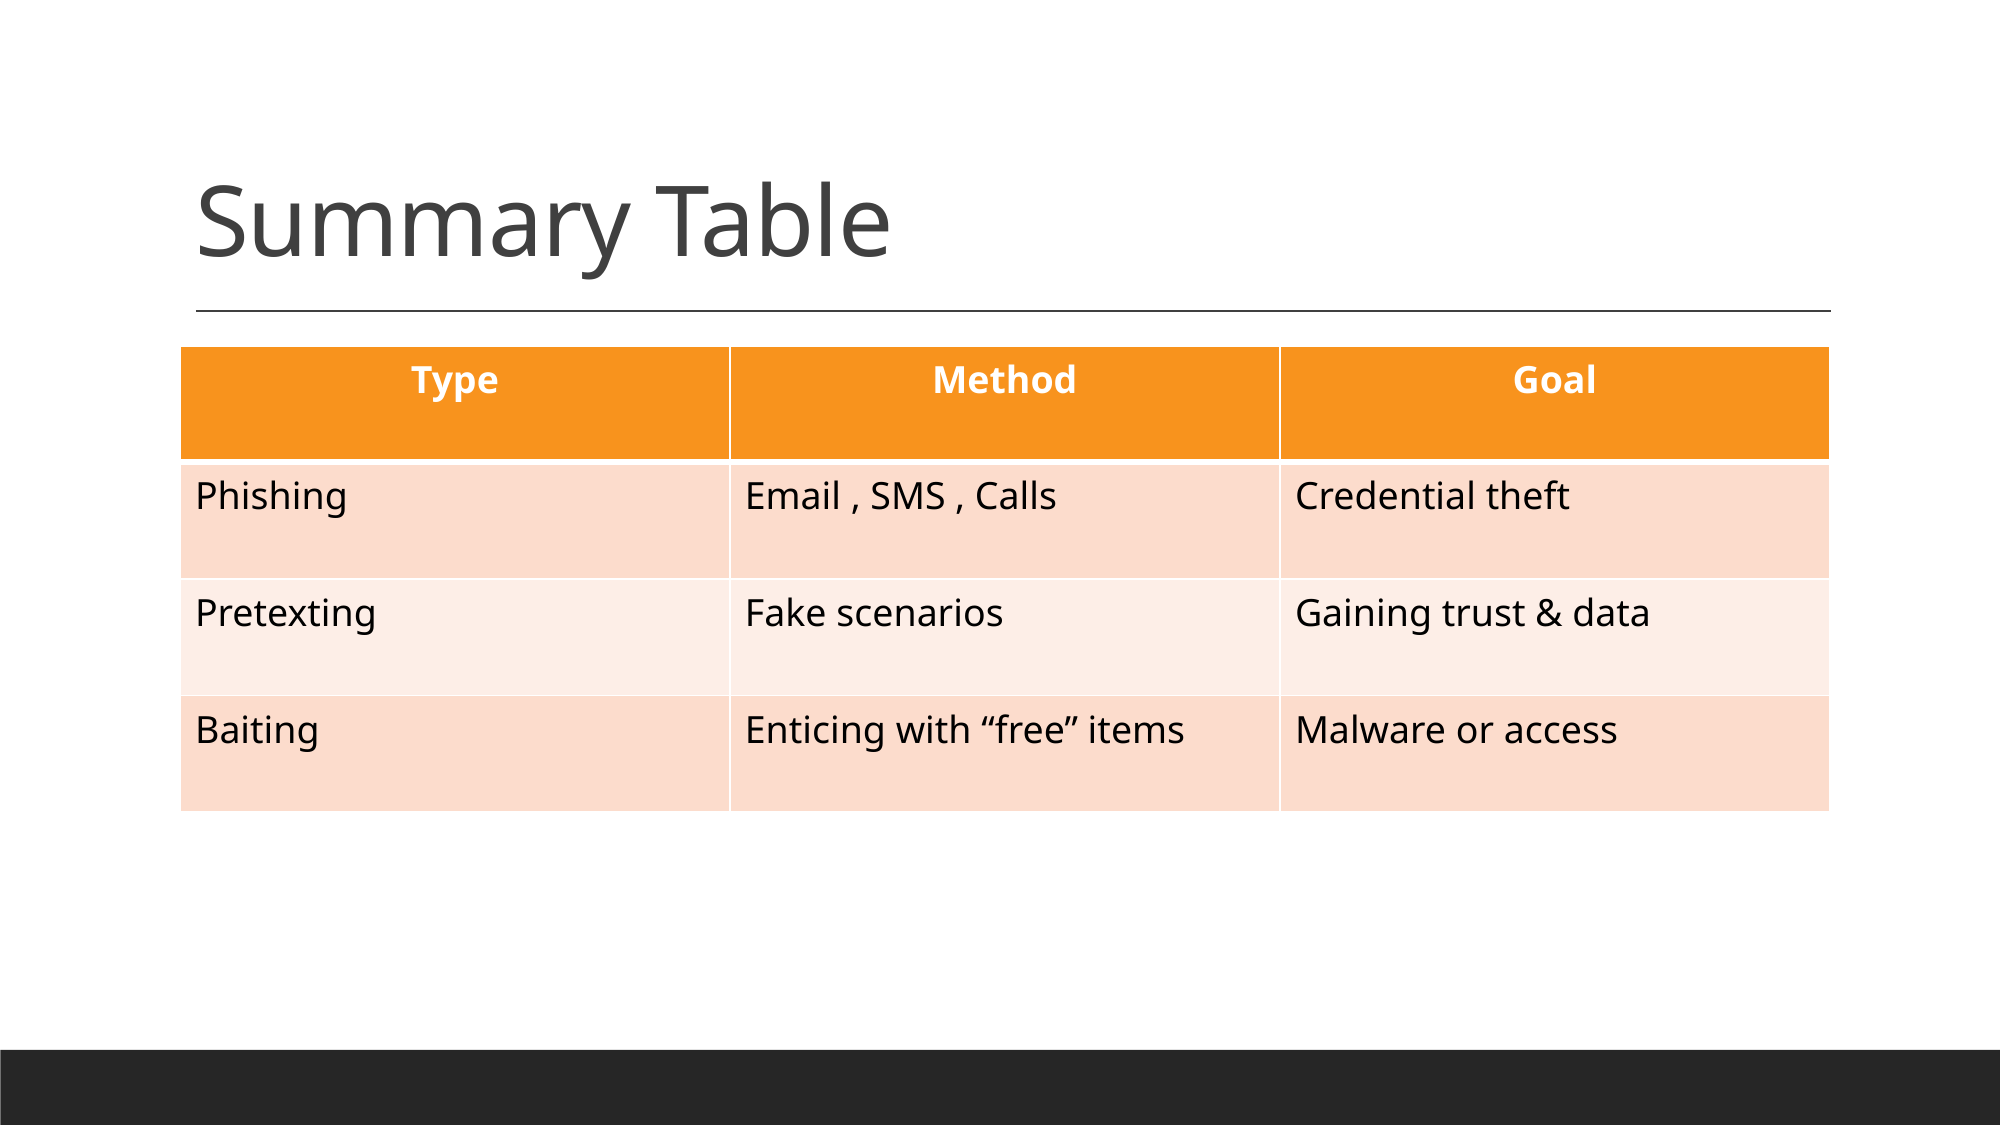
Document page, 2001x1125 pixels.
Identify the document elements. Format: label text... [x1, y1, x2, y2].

table_cell Email , SMS , Calls [731, 465, 1279, 578]
table_cell Malware or access [1281, 696, 1829, 811]
table_header Goal [1281, 347, 1829, 459]
table_cell Enticing with “free” items [731, 696, 1279, 811]
title Summary Table [180, 47, 1830, 285]
table_cell Fake scenarios [731, 580, 1279, 695]
table_header Type [181, 347, 729, 459]
table_cell Gaining trust & data [1281, 580, 1829, 695]
table_cell Baiting [181, 696, 729, 811]
table_header Method [731, 347, 1279, 459]
table_cell Pretexting [181, 580, 729, 695]
table_cell Phishing [181, 465, 729, 578]
table_cell Credential theft [1281, 465, 1829, 578]
